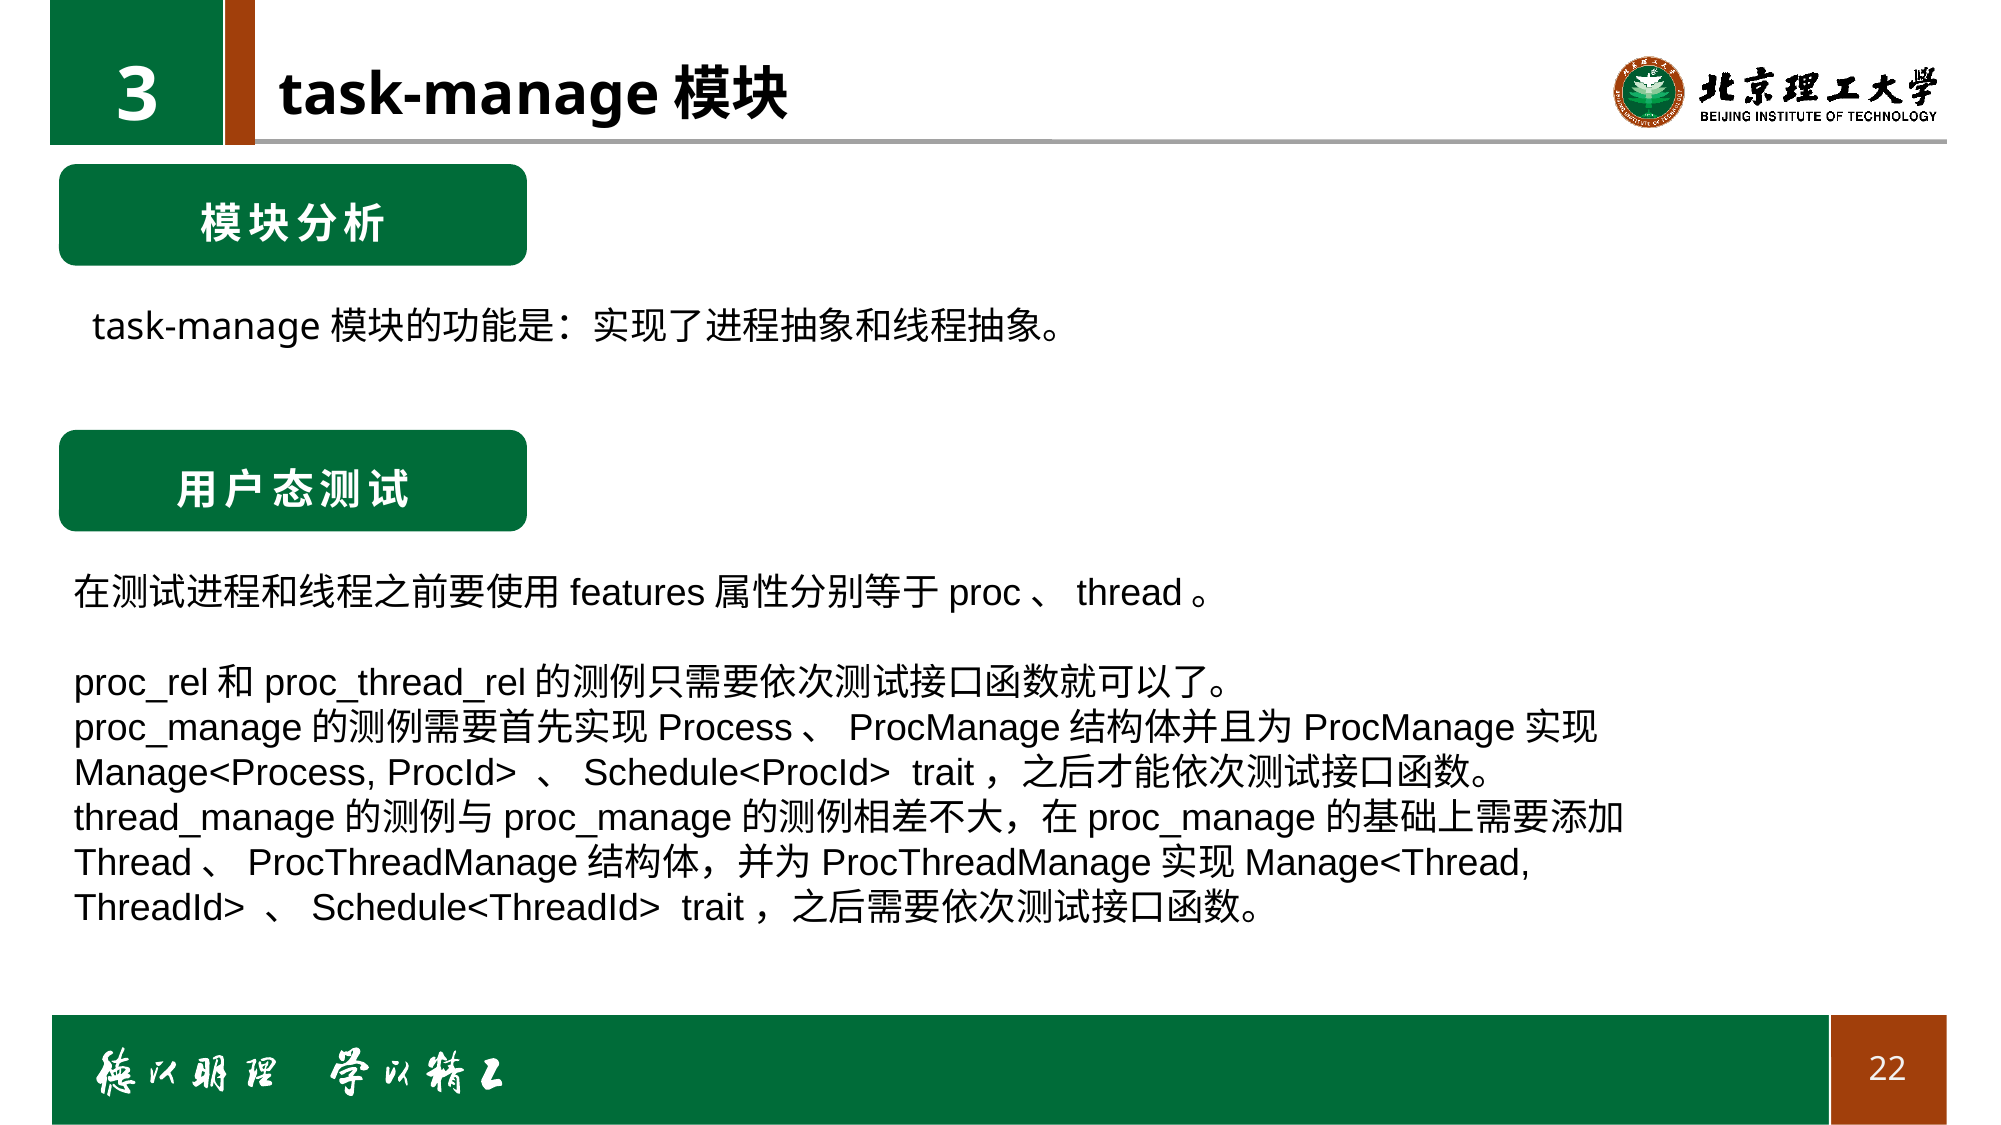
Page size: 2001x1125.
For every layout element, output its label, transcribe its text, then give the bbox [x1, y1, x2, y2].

text_box 3 [58, 38, 218, 144]
text_box 在测试进程和线程之前要使用features属性分别等于proc、thread。 proc_rel和proc_thread_rel的测例只需要依次测试接口函数就可以了。 proc_manage的测例需要首先实现Process、ProcManage结构体并且为ProcManage实现Manage<Process, ProcId> 、Schedule<ProcId> trait，之后才能依次测试接口函数。 thread_manage的测例与proc_manage的测例相差不大，在proc_manage的基础上需要添加Thread、ProcThreadManage结构体，并为ProcThreadManage实现Manage<Thread, ThreadId> 、Schedule<ThreadId> trait，之后需要依次测试接口函数。 [59, 561, 1743, 945]
picture [1682, 56, 1937, 128]
title task-manage模块 [263, 56, 1682, 135]
text_box task-manage模块的功能是：实现了进程抽象和线程抽象。 [77, 295, 1095, 400]
text_box 用户态测试 [58, 429, 527, 532]
text_box 模块分析 [58, 164, 527, 266]
